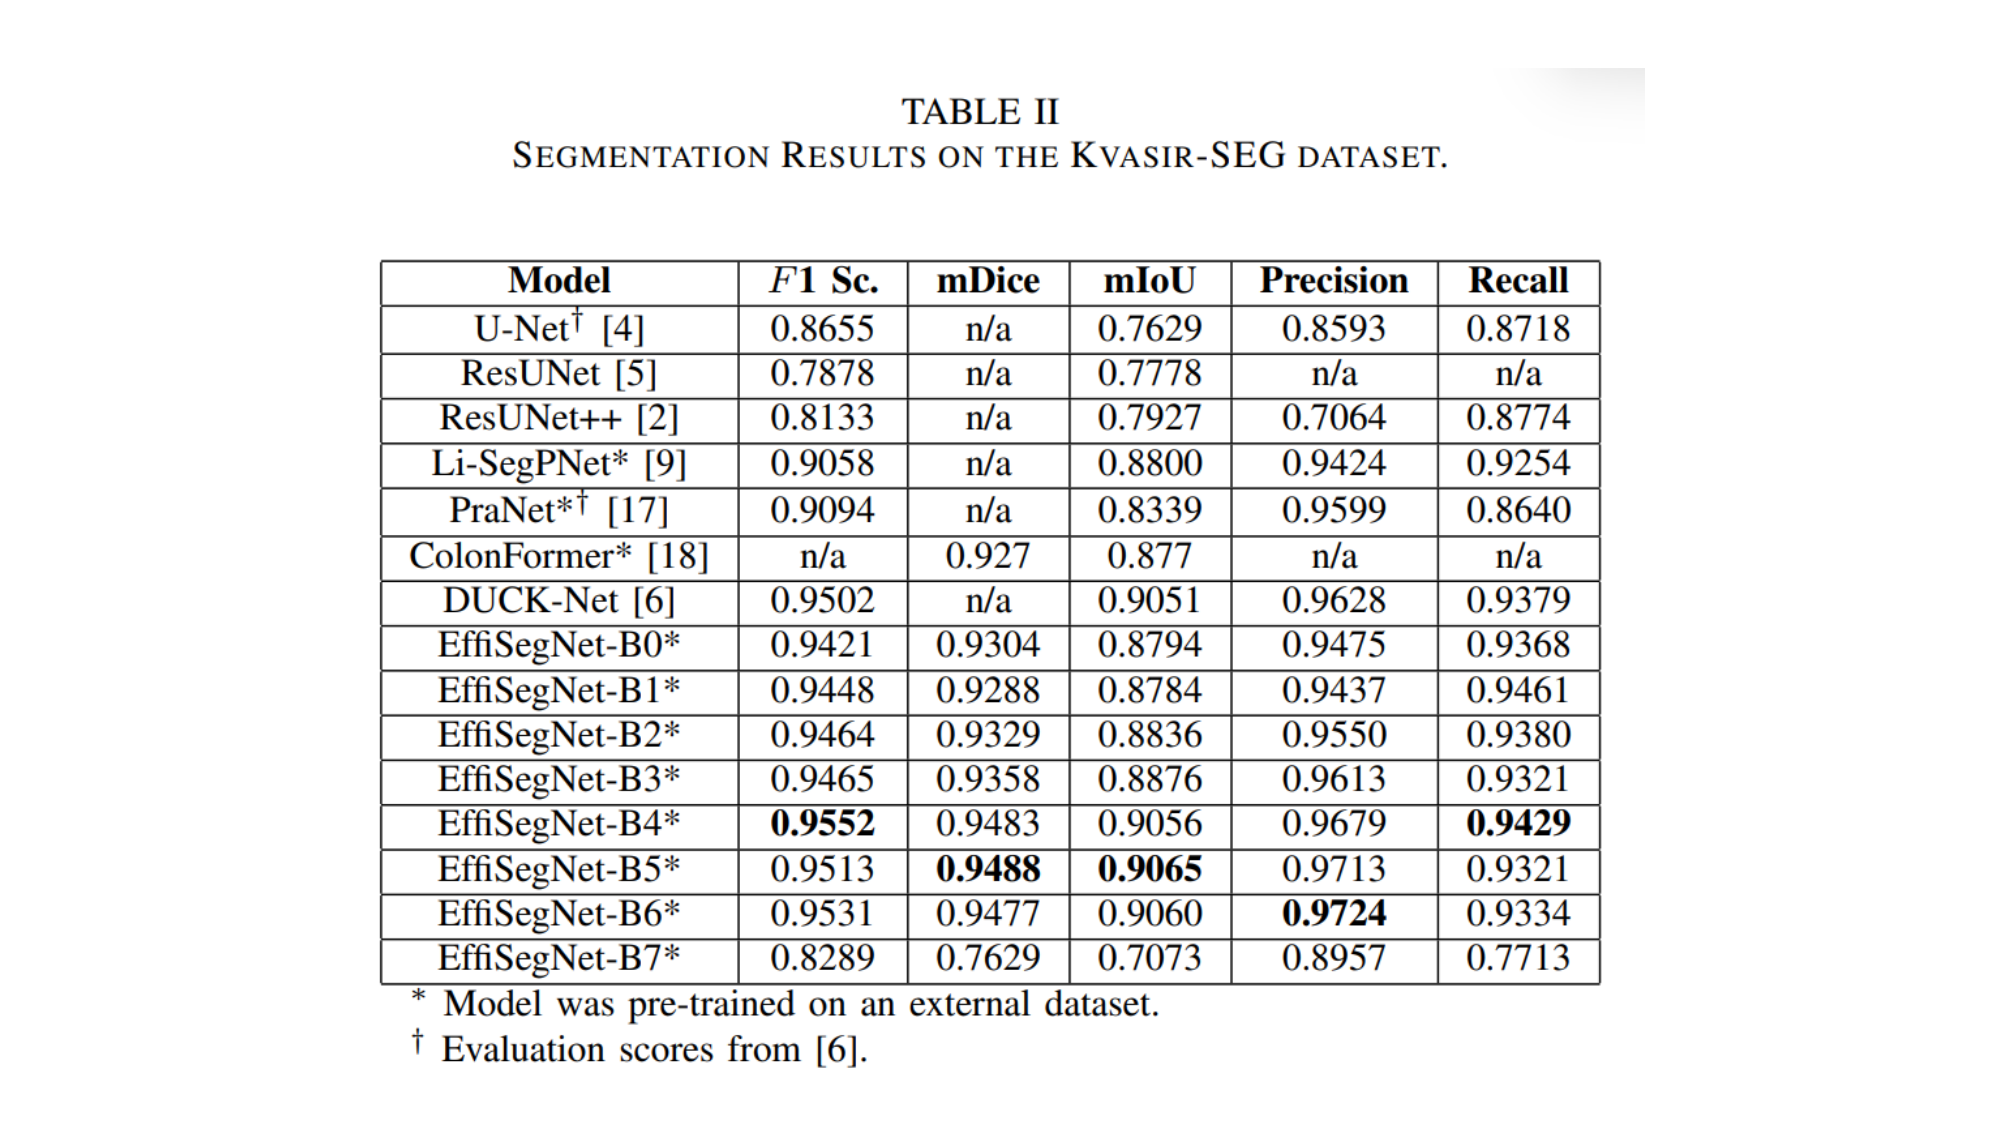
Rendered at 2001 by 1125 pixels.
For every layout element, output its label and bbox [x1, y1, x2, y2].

picture [354, 68, 1645, 1077]
